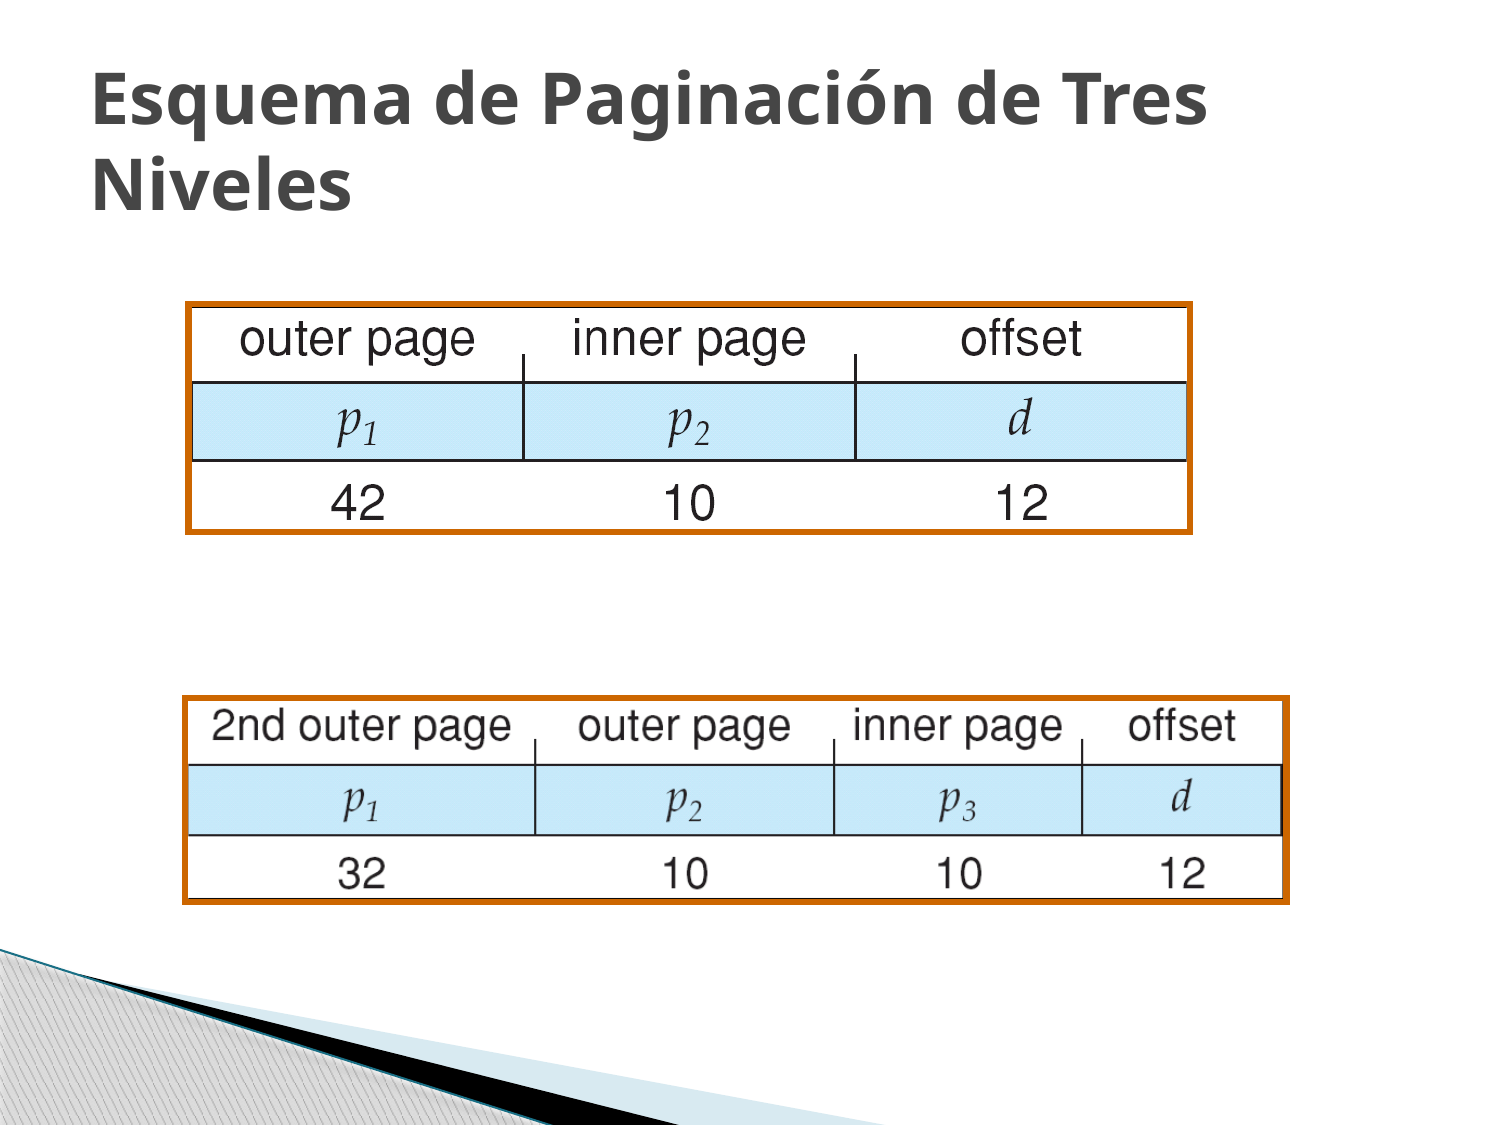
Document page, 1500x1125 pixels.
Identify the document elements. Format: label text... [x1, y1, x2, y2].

picture [191, 306, 1187, 529]
title Esquema de Paginación de Tres Niveles [75, 45, 1425, 233]
picture [188, 701, 1284, 899]
